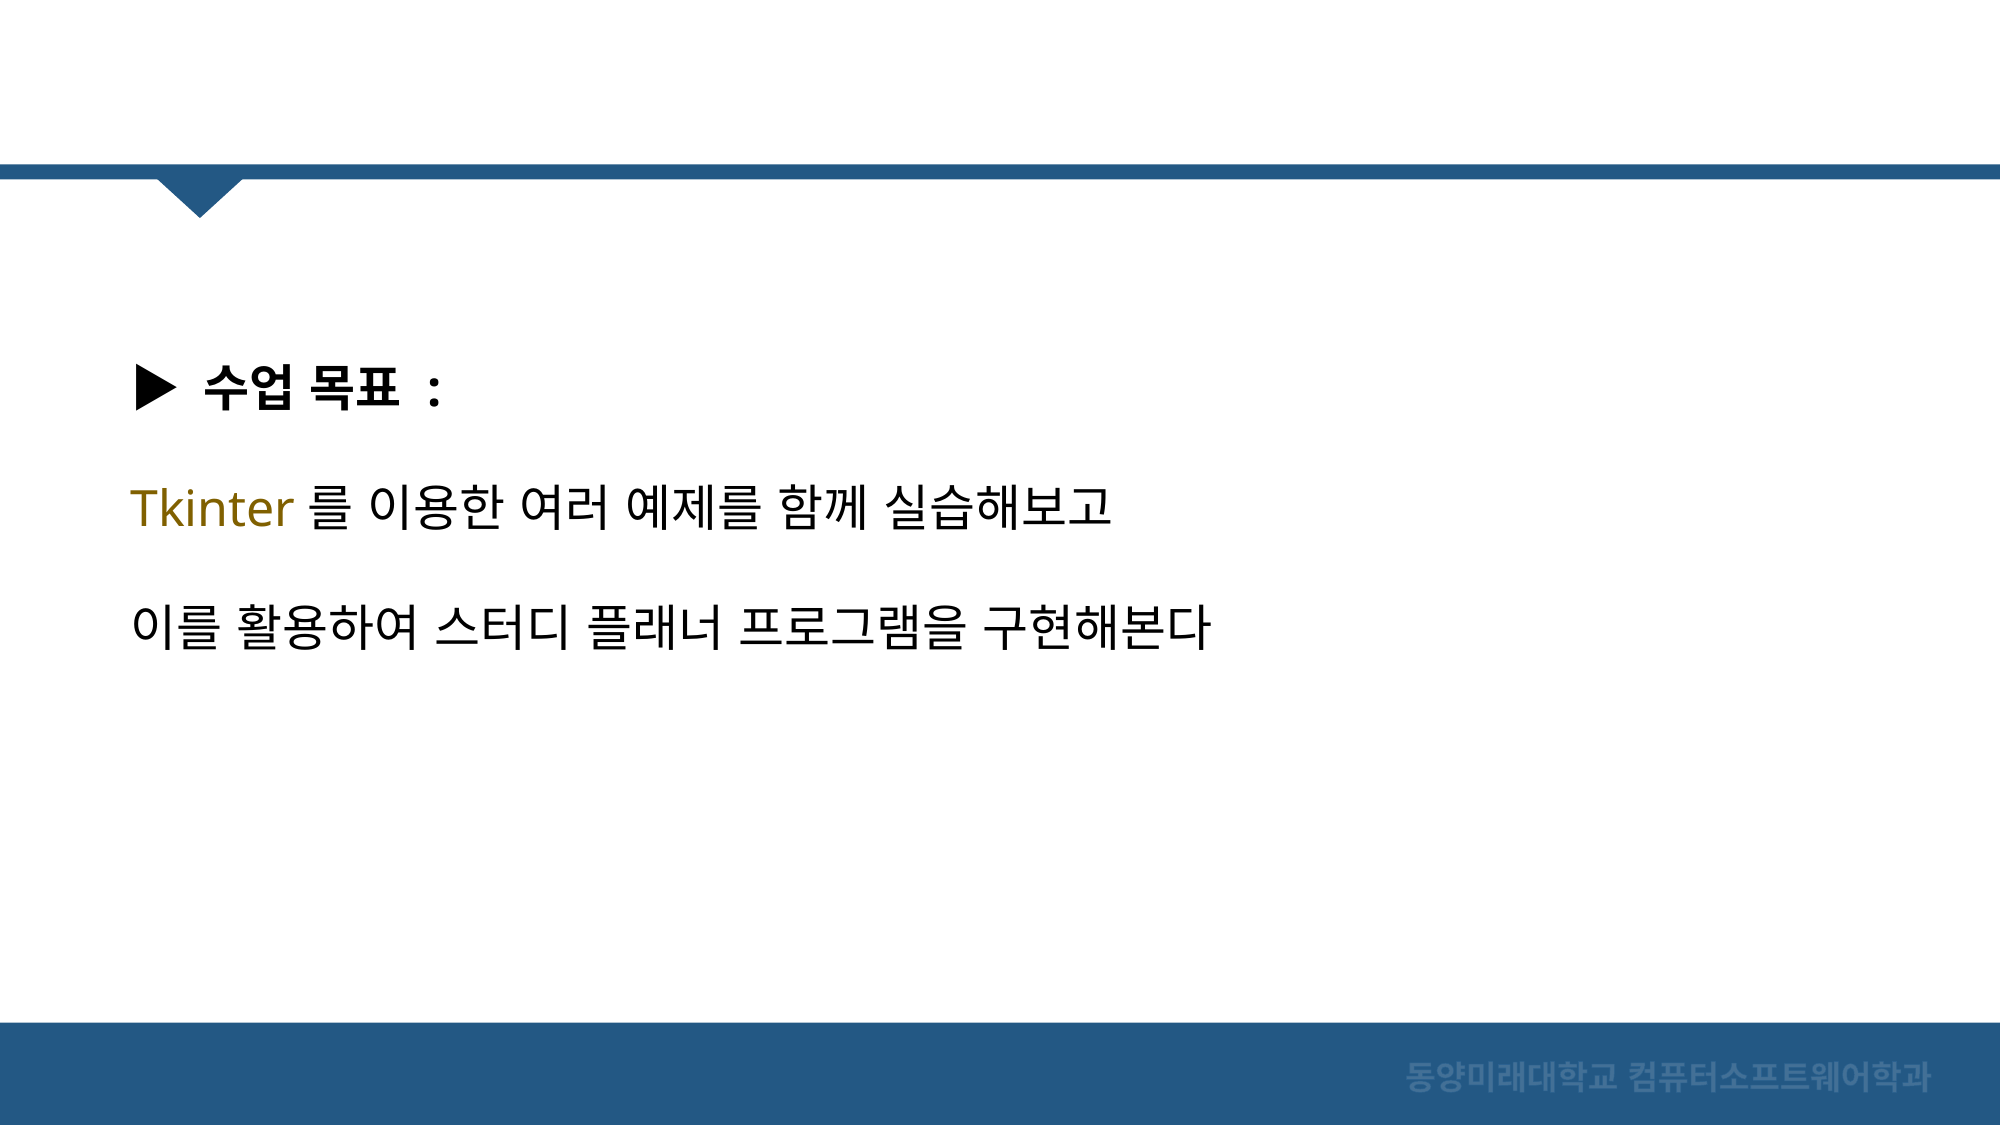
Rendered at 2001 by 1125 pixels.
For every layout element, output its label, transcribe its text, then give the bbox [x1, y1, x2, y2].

text_box [0, 1022, 2000, 1125]
text_box 동양미래대학교 컴퓨터소프트웨어학과 [1390, 1048, 1948, 1104]
text_box ▶ 수업 목표 : Tkinter를 이용한 여러 예제를 함께 실습해보고 이를 활용하여 스터디 플래너 프로그램을 구현해본다 [115, 289, 1610, 734]
text_box [0, 163, 2000, 181]
text_box [153, 176, 247, 220]
